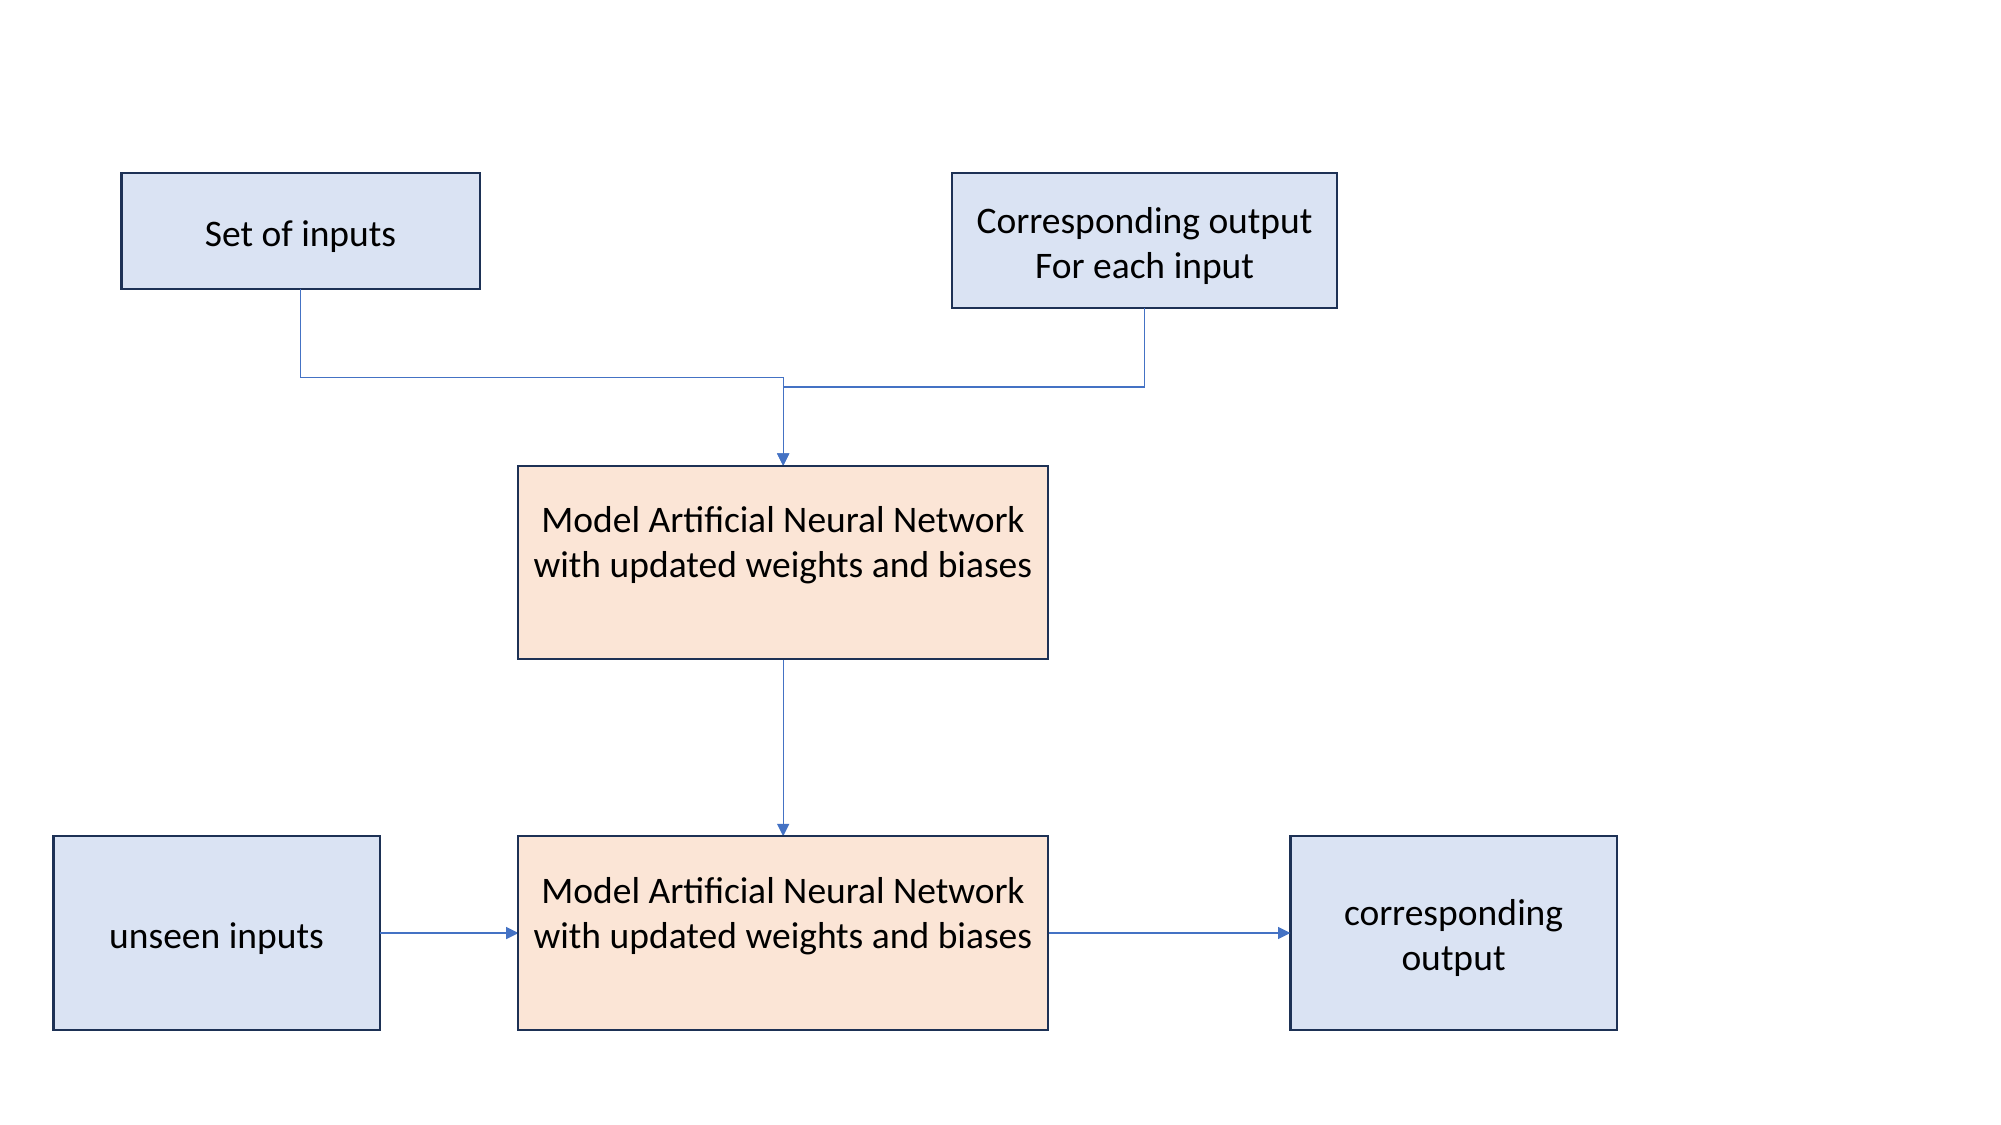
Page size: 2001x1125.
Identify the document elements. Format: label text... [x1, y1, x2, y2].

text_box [885, 206, 1043, 568]
text_box Set of inputs [120, 172, 453, 290]
text_box Model Artificial Neural Network with updated weights and biases [517, 835, 1049, 1031]
text_box Corresponding output For each input [951, 172, 1338, 309]
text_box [453, 135, 631, 619]
text_box corresponding output [1289, 835, 1618, 1031]
text_box Model Artificial Neural Network with updated weights and biases [517, 465, 1049, 660]
text_box unseen inputs [52, 835, 381, 1031]
